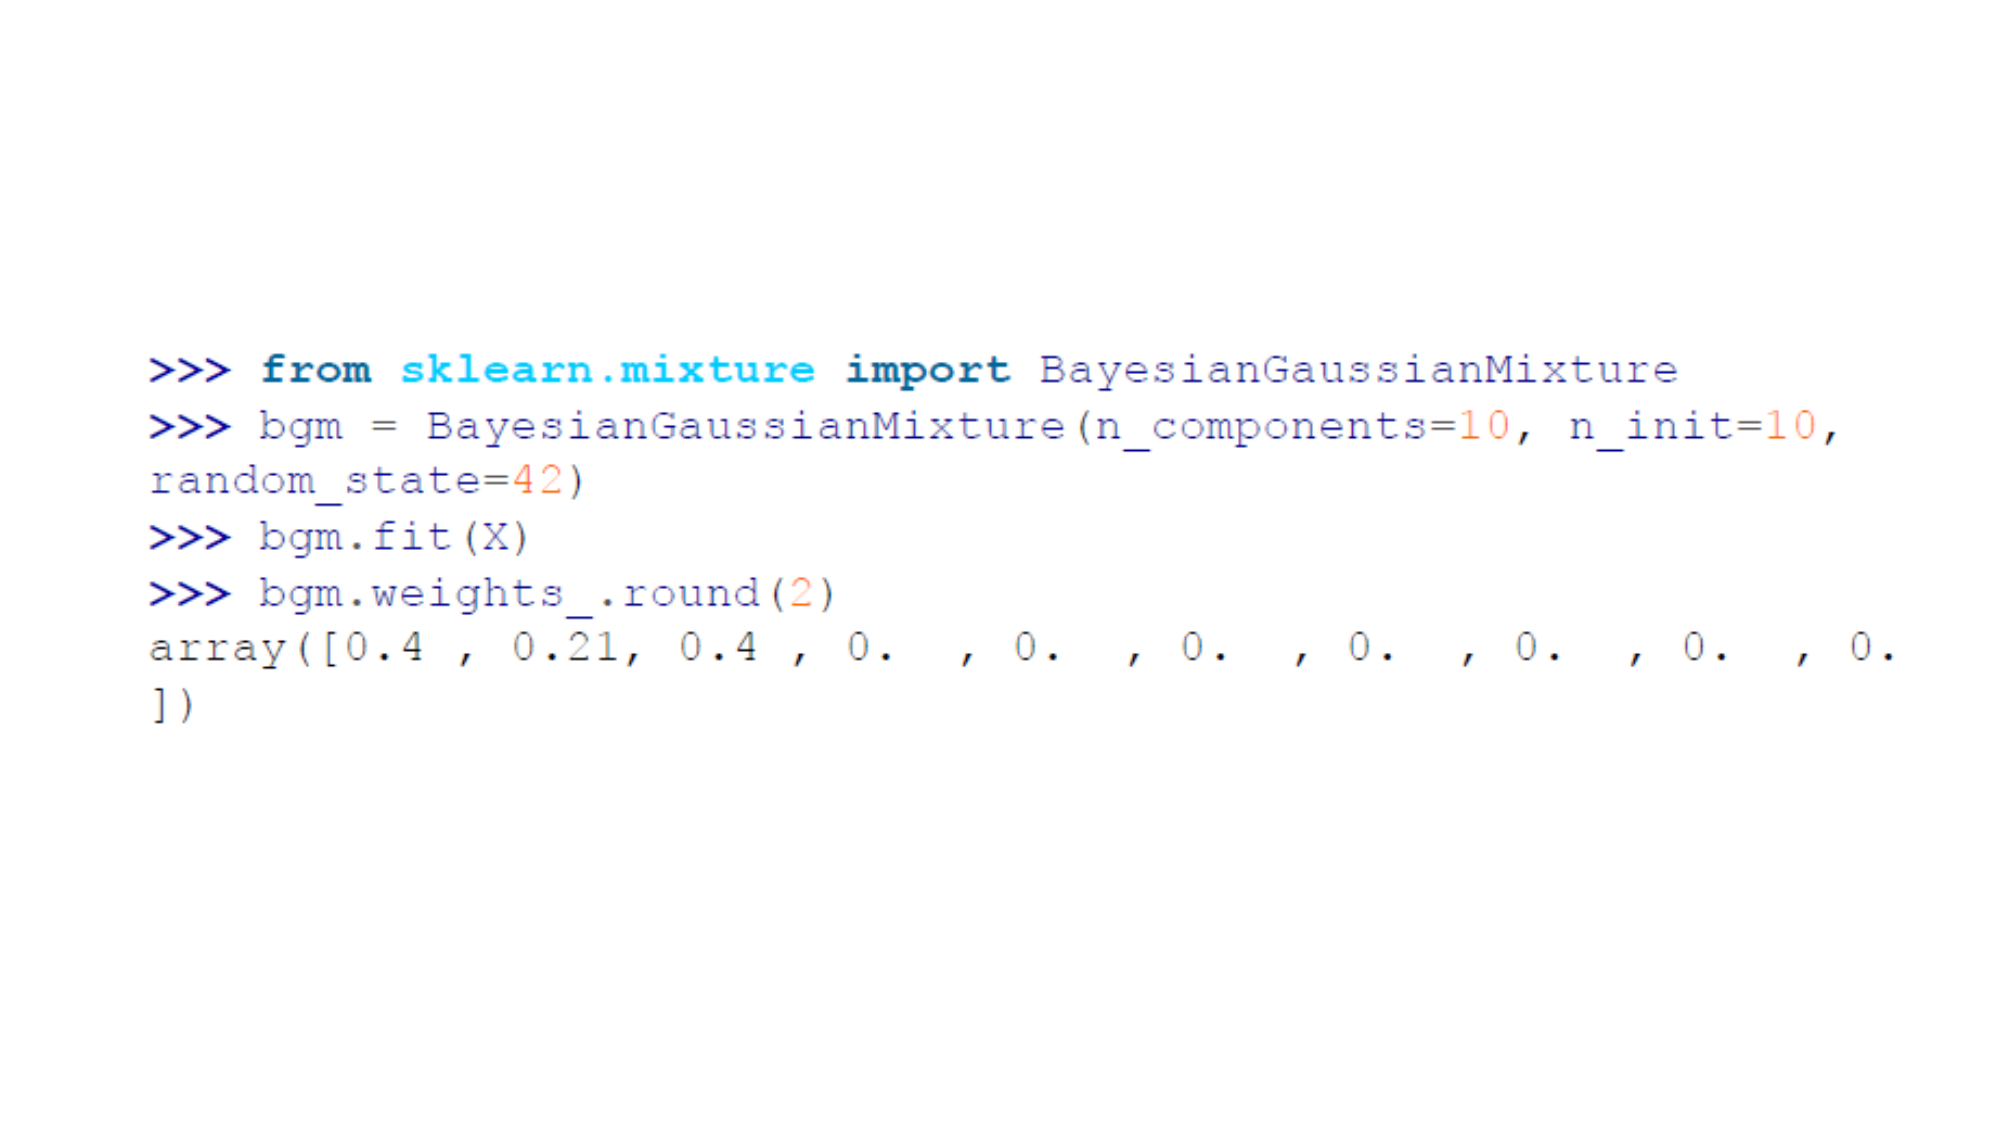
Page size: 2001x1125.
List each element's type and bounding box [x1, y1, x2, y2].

picture [103, 311, 1944, 741]
